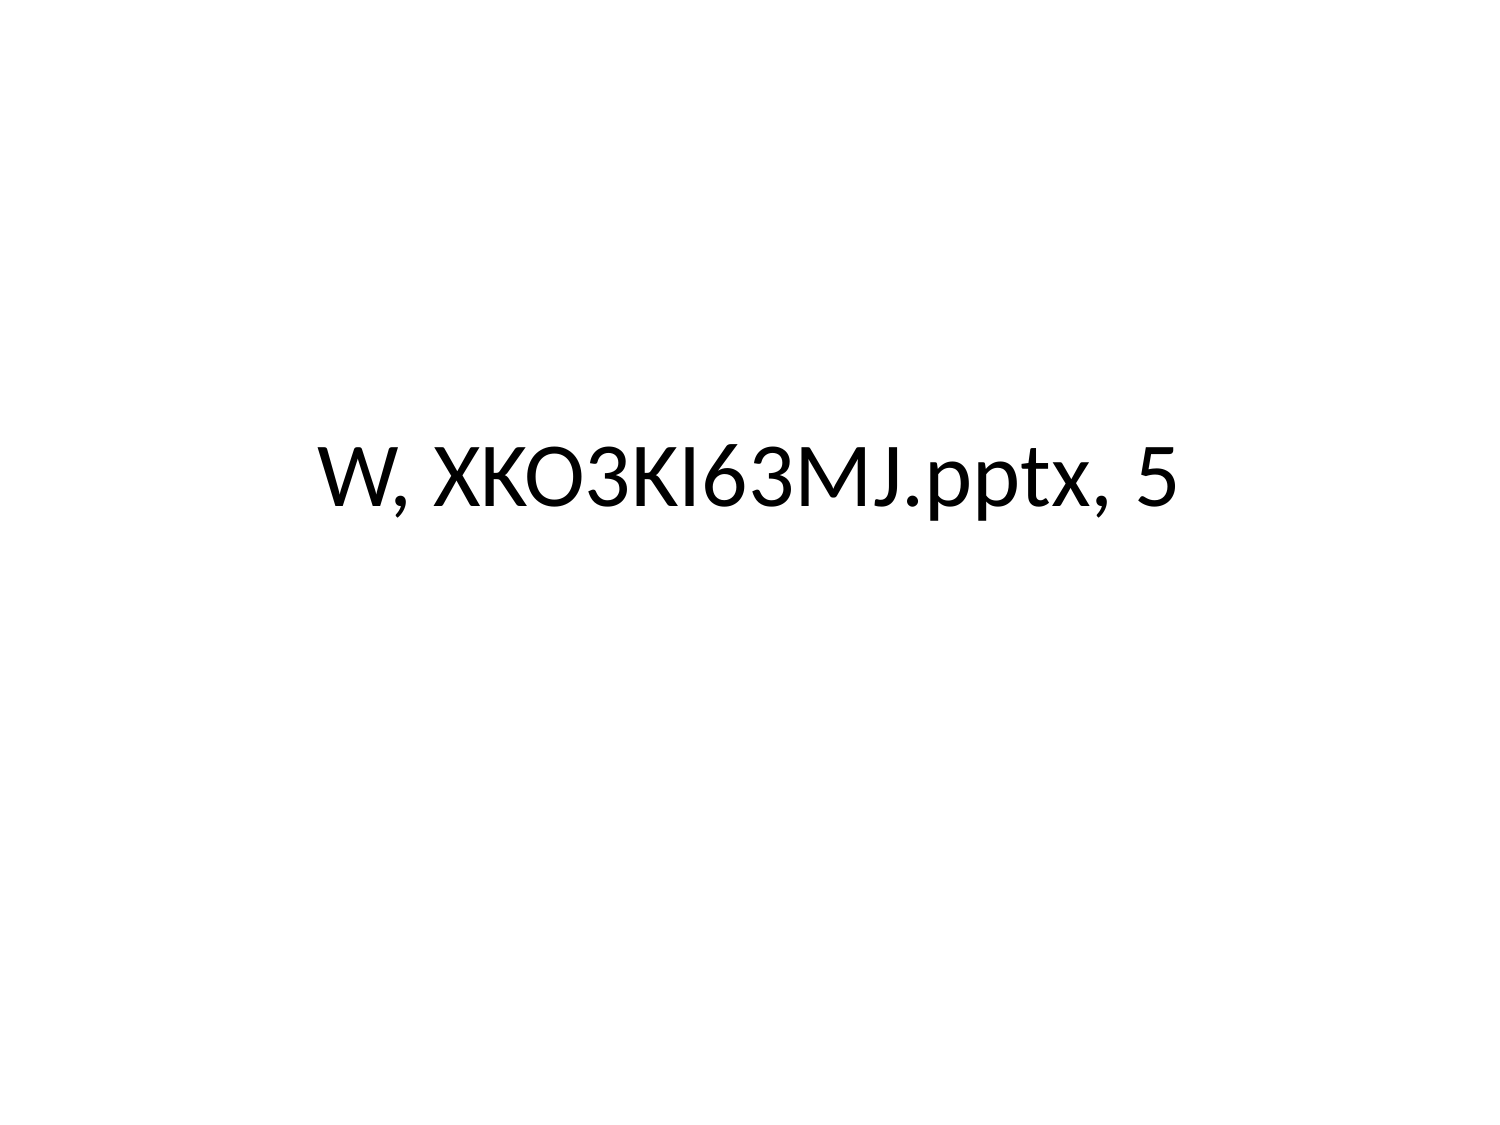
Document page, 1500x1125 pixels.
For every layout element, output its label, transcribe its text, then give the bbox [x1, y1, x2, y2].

title W, XKO3KI63MJ.pptx, 5 [112, 349, 1388, 591]
